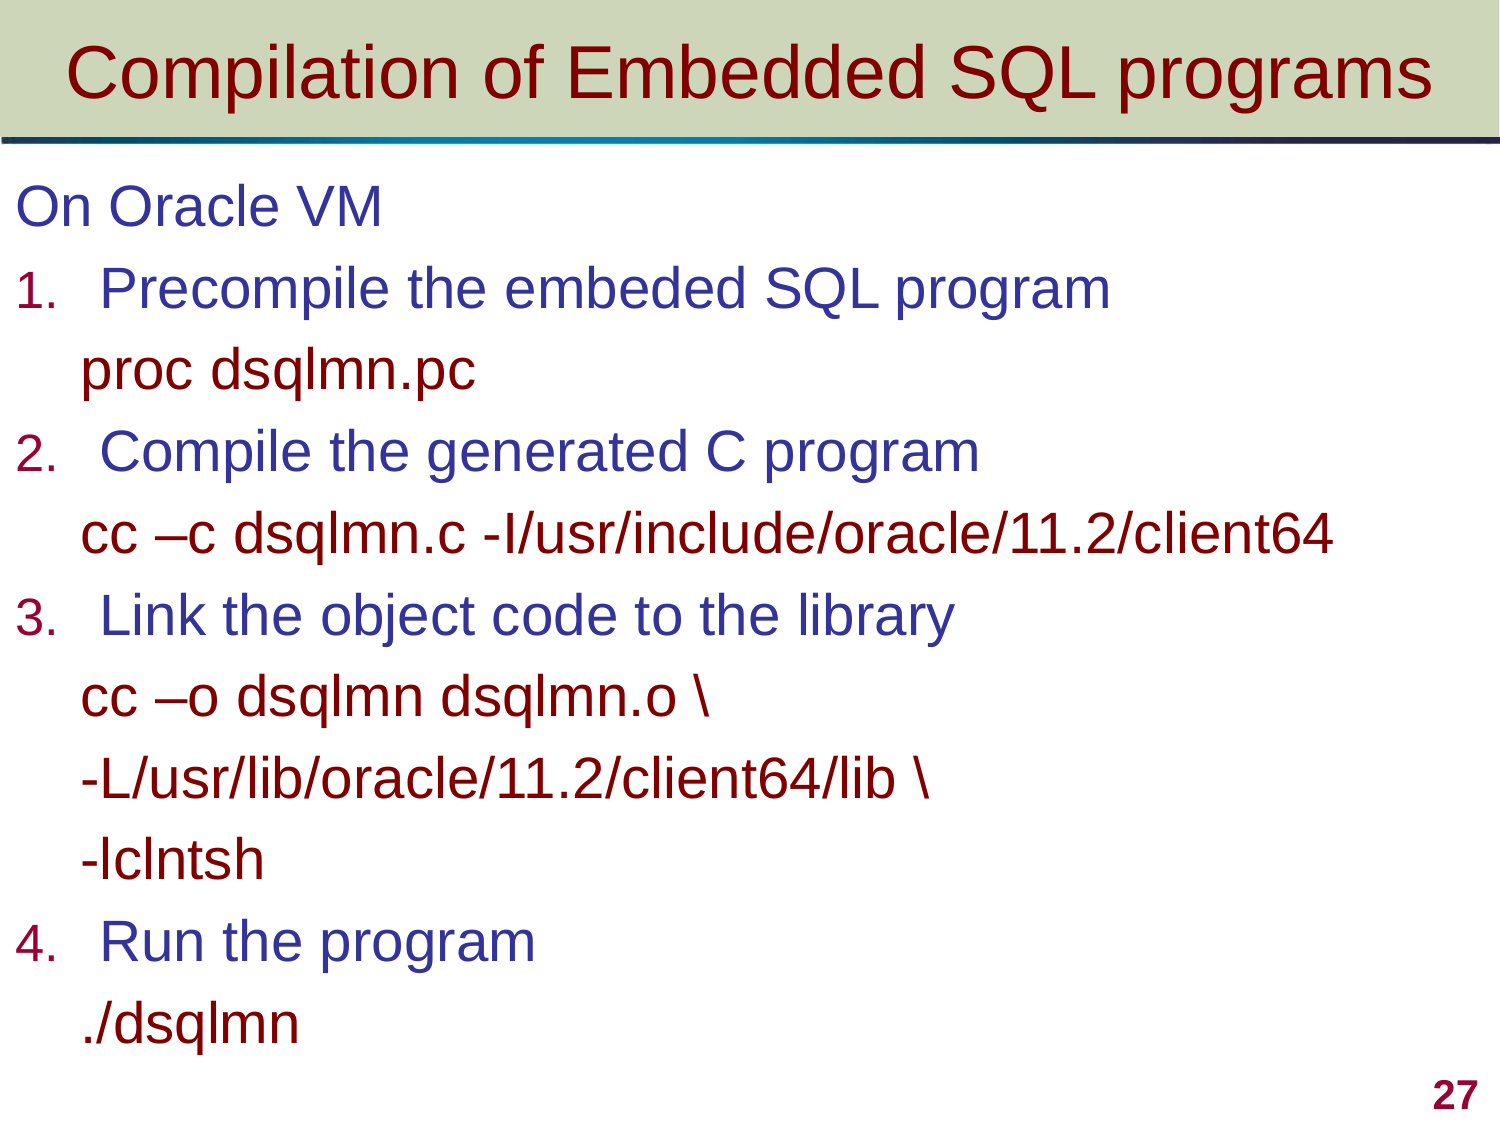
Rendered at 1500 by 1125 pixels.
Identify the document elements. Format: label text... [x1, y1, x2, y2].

list On Oracle VM Precompile the embeded SQL program proc dsqlmn.pc Compile the generated C program cc –c dsqlmn.c -I/usr/include/oracle/11.2/client64 Link the object code to the library cc –o dsqlmn dsqlmn.o \ -L/usr/lib/oracle/11.2/client64/lib \ -lclntsh Run the program ./dsqlmn [0, 160, 1500, 1049]
picture [0, 138, 1500, 145]
slide_number 27 [1181, 1049, 1495, 1125]
title Compilation of Embedded SQL programs [0, 0, 1500, 138]
